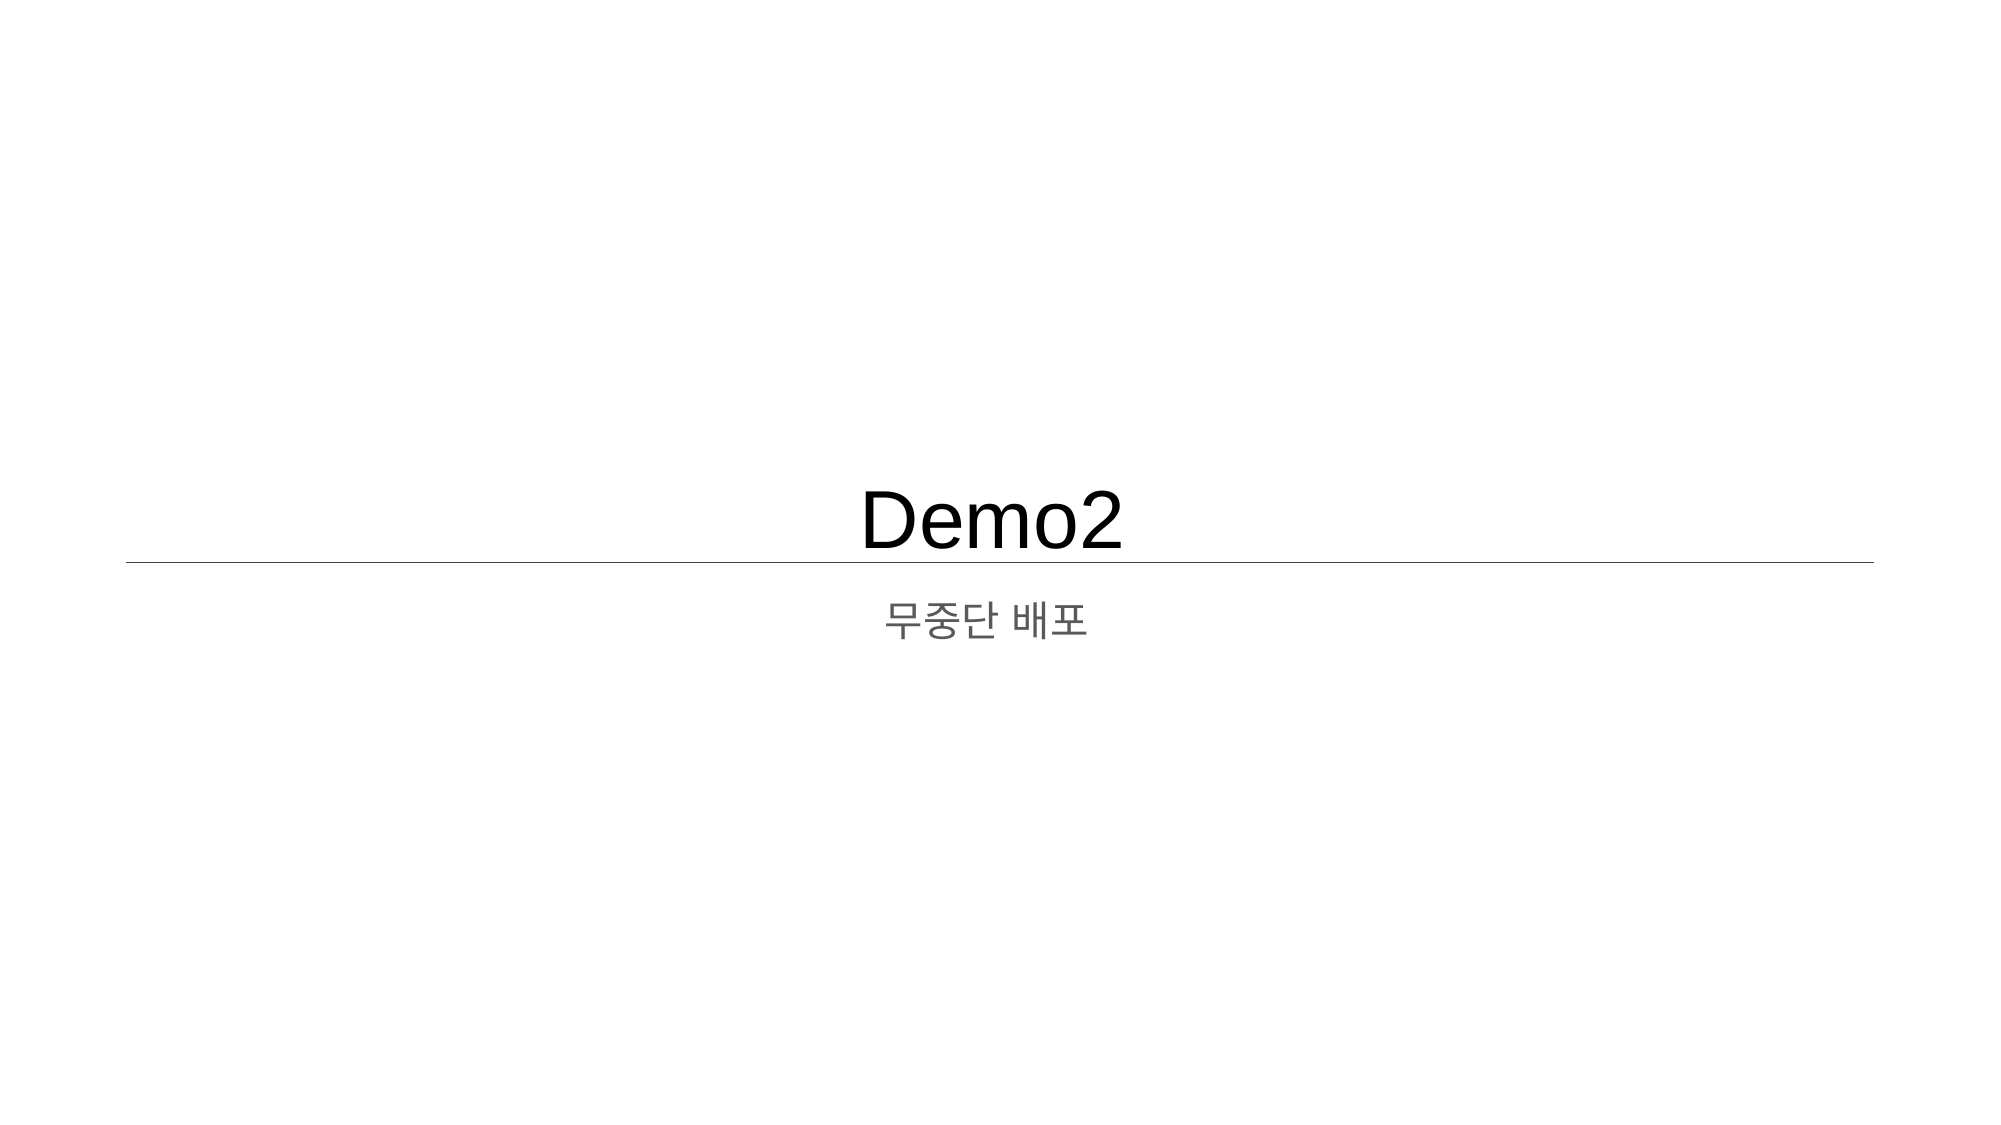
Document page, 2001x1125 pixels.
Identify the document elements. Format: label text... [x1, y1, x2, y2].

subtitle 무중단 배포 [0, 592, 2000, 669]
title Demo2 [0, 457, 2000, 552]
